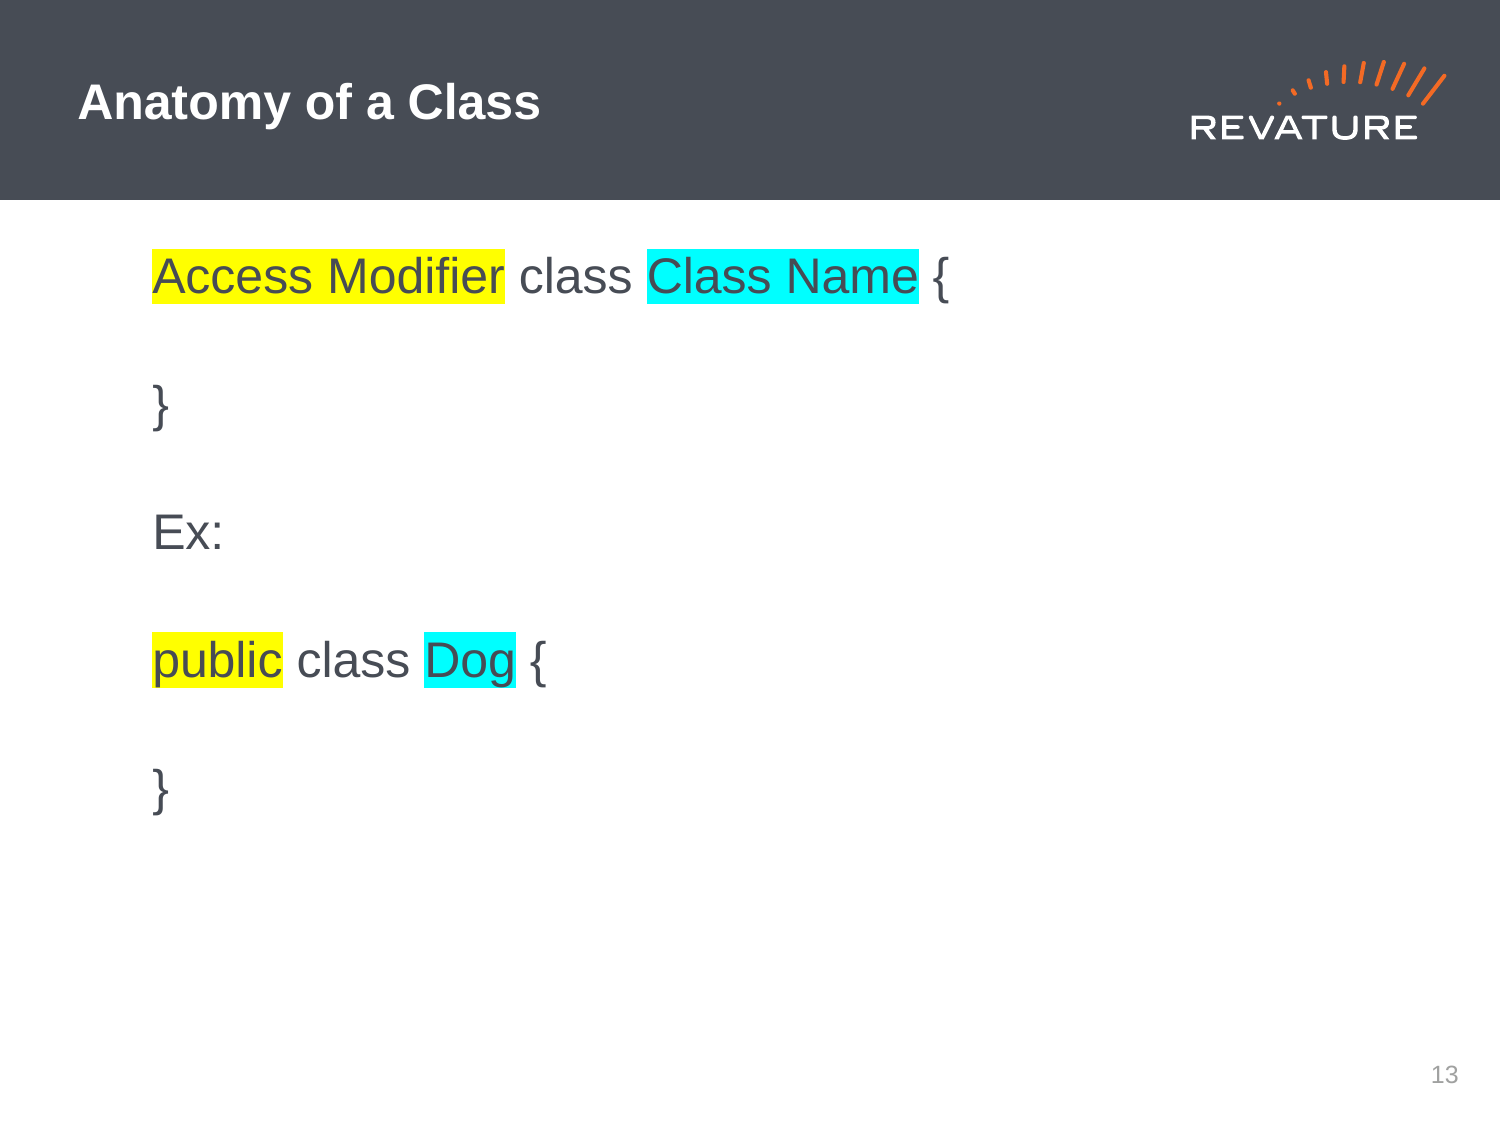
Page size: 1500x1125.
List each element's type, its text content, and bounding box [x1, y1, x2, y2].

title Anatomy of a Class [62, 0, 1084, 200]
list Access Modifier class Class Name { } Ex: public class Dog { } [62, 243, 1438, 986]
slide_number 12 [1332, 1043, 1474, 1104]
